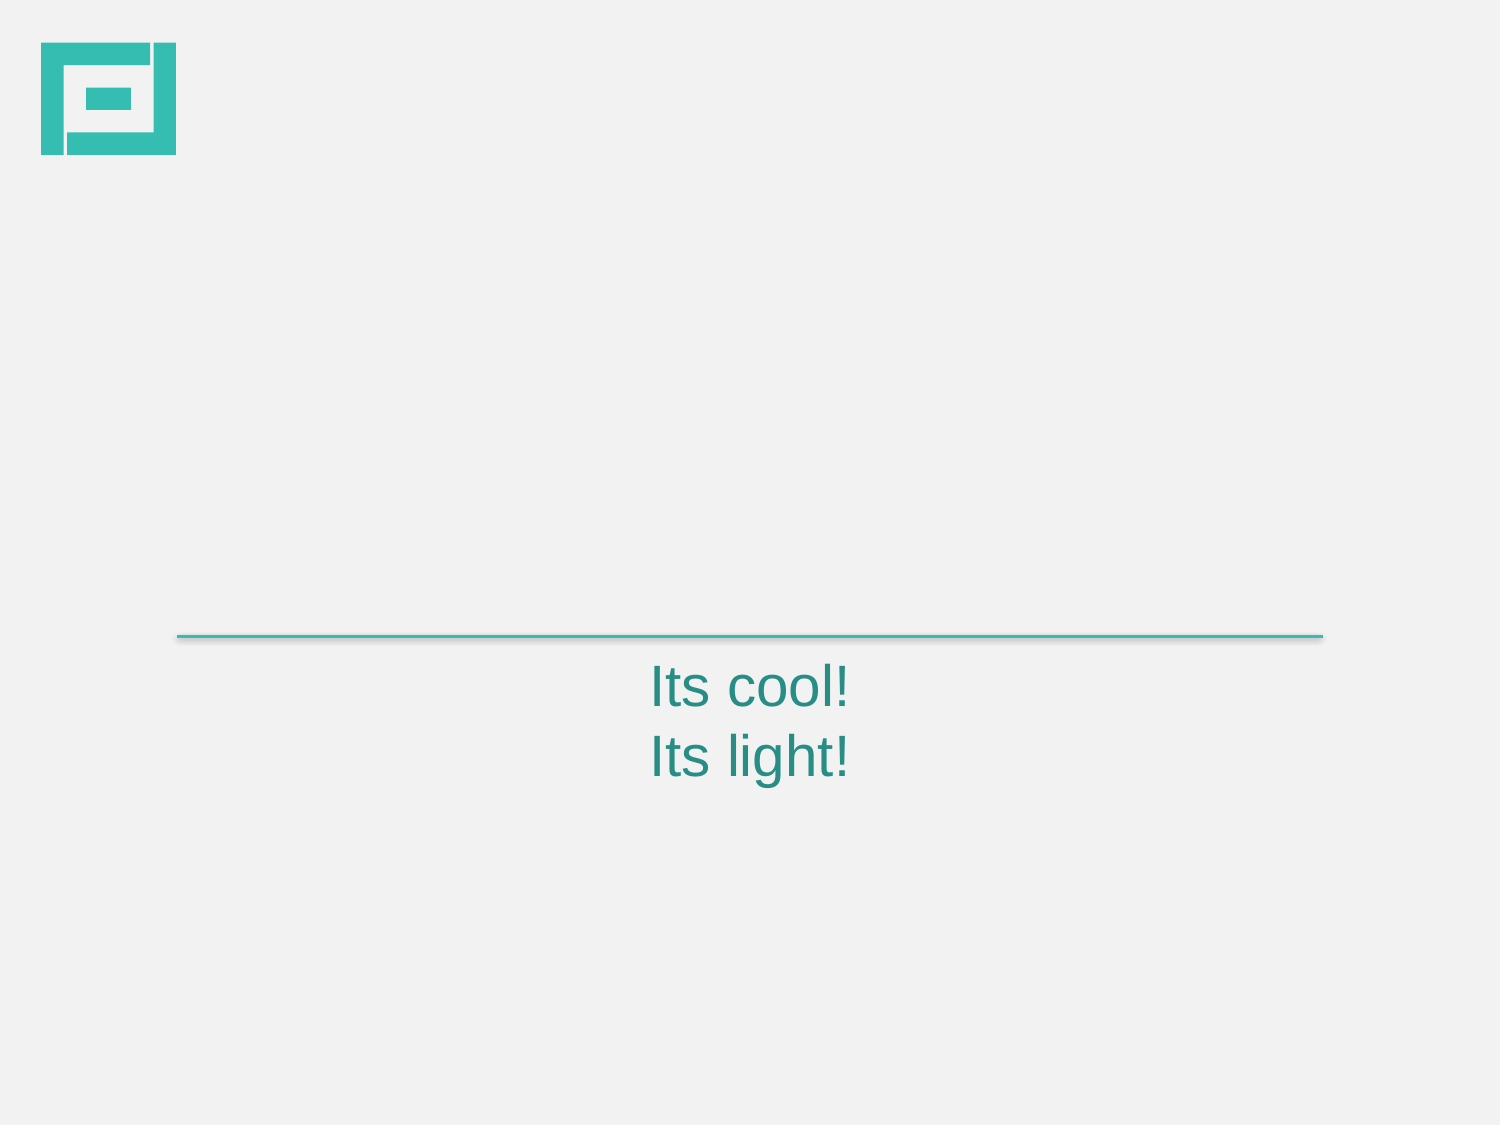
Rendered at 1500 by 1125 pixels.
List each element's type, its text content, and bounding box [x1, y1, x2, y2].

list Its cool! Its light! [177, 640, 1323, 727]
